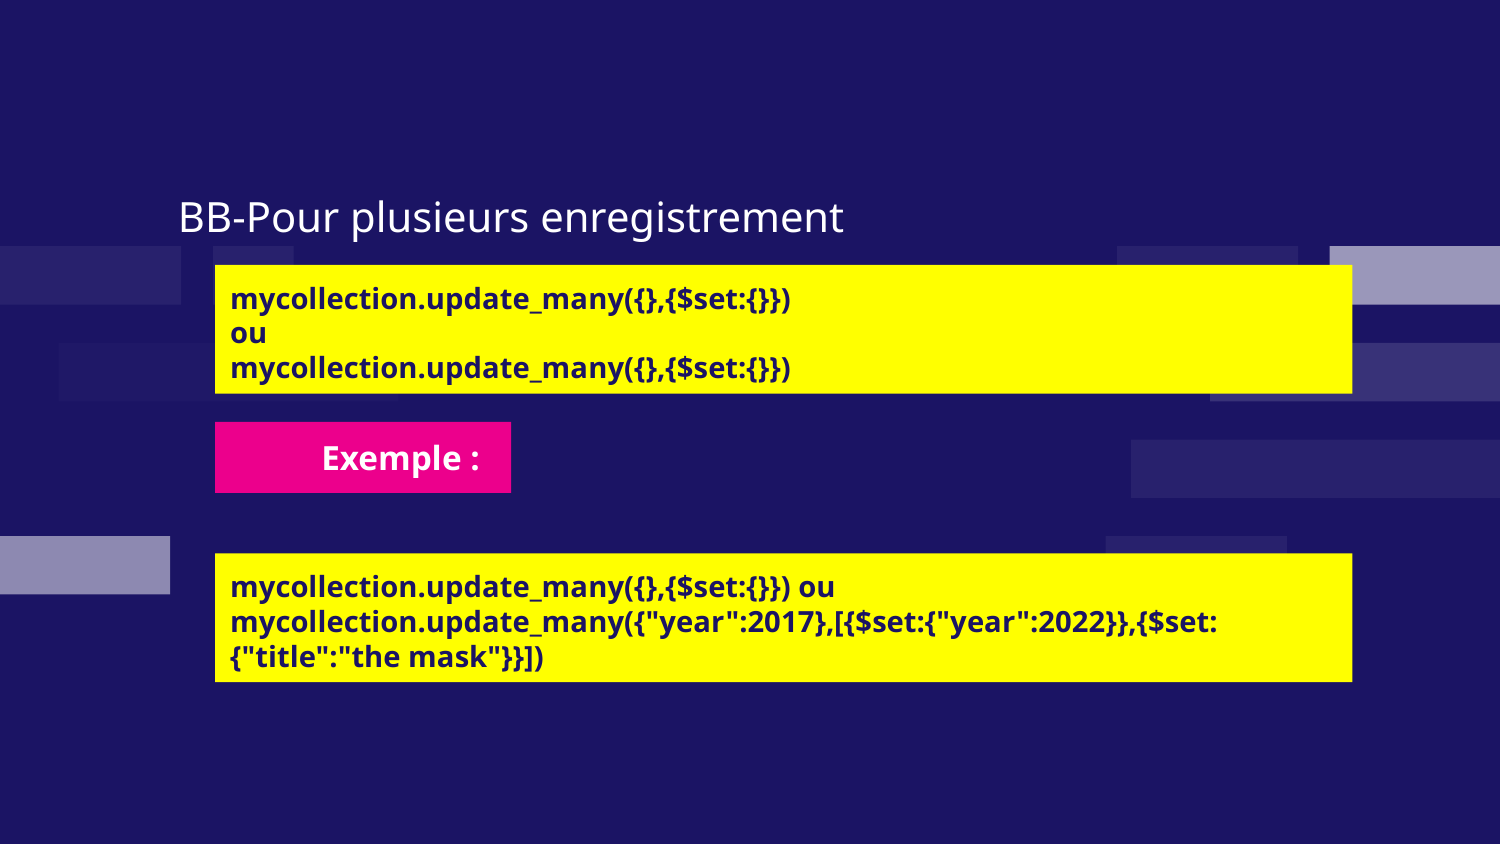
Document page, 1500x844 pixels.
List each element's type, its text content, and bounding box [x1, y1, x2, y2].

text_box BB-Pour plusieurs enregistrement [109, 169, 914, 241]
text_box mycollection.update_many({},{$set:{}}) ou mycollection.update_many({},{$set:{}}) [215, 264, 1353, 394]
text_box mycollection.update_many({},{$set:{}}) ou mycollection.update_many({"year":2017},[{$set:{"year":2022}},{$set:{"title":"the mask"}}]) [215, 553, 1353, 683]
title Exemple : [215, 421, 512, 493]
